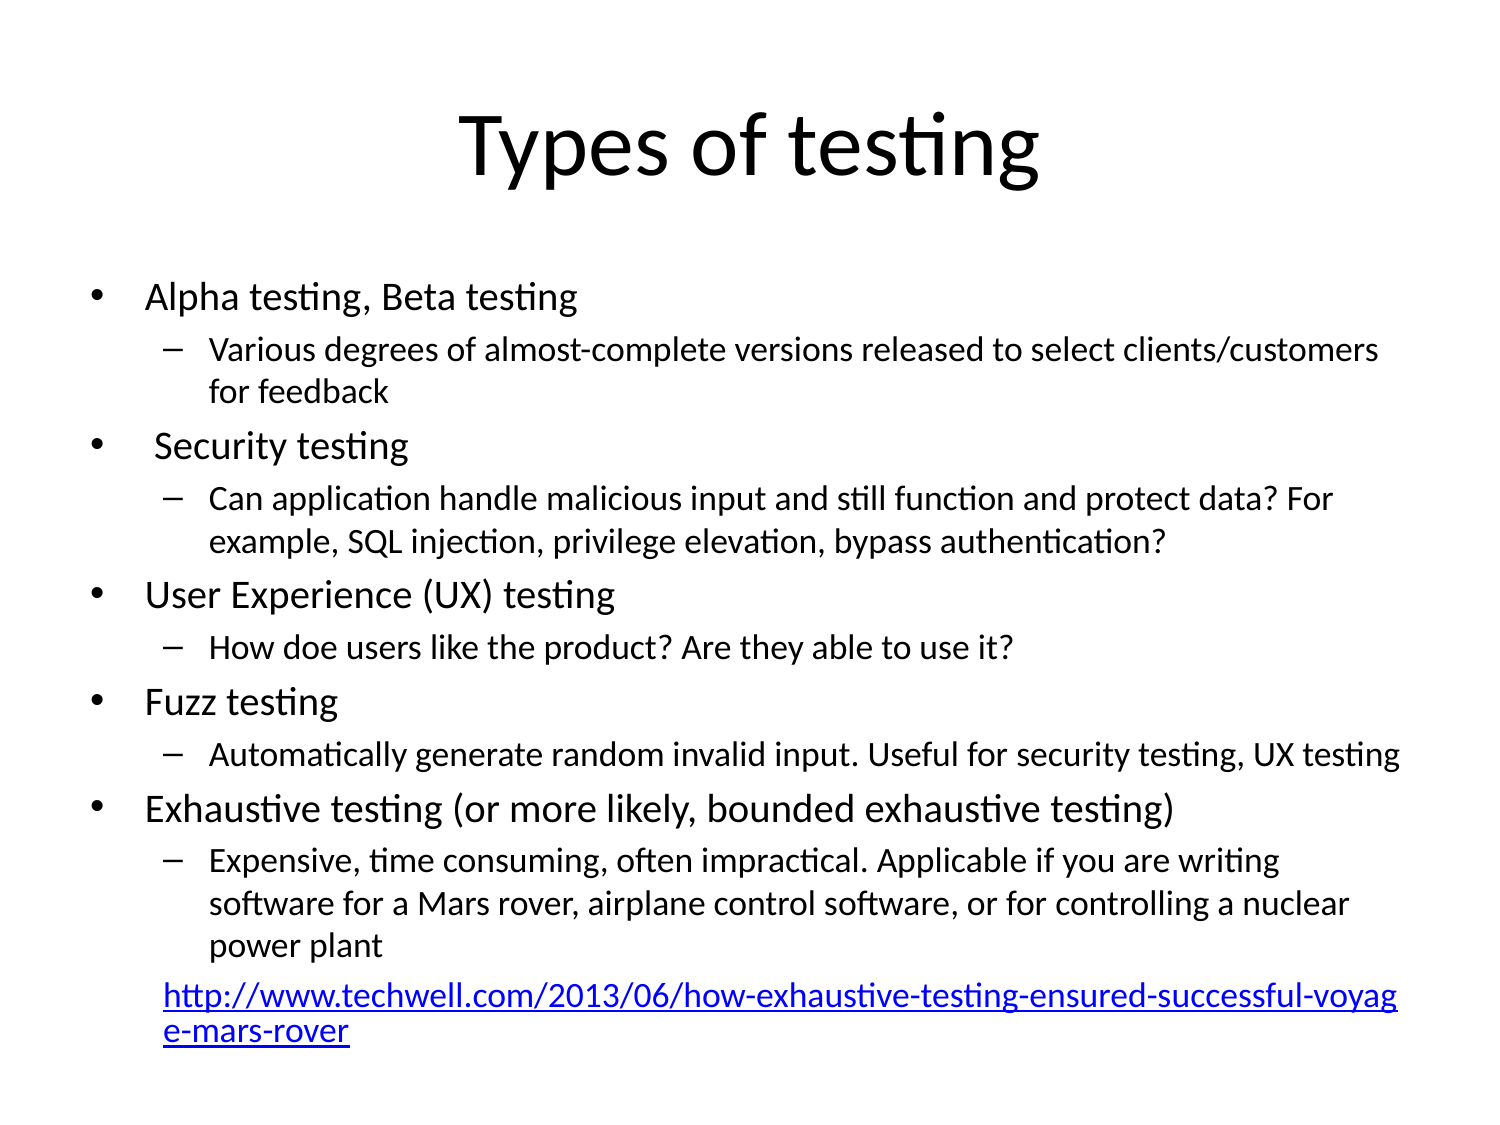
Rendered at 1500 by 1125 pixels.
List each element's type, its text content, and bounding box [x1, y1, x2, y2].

list Alpha testing, Beta testing Various degrees of almost-complete versions released to select clients/customers for feedback Security testing Can application handle malicious input and still function and protect data? For example, SQL injection, privilege elevation, bypass authentication? User Experience (UX) testing How doe users like the product? Are they able to use it? Fuzz testing Automatically generate random invalid input. Useful for security testing, UX testing Exhaustive testing (or more likely, bounded exhaustive testing) Expensive, time consuming, often impractical. Applicable if you are writing software for a Mars rover, airplane control software, or for controlling a nuclear power plant http://www.techwell.com/2013/06/how-exhaustive-testing-ensured-successful-voyage-mars-rover [75, 262, 1425, 1073]
title Types of testing [75, 45, 1425, 233]
